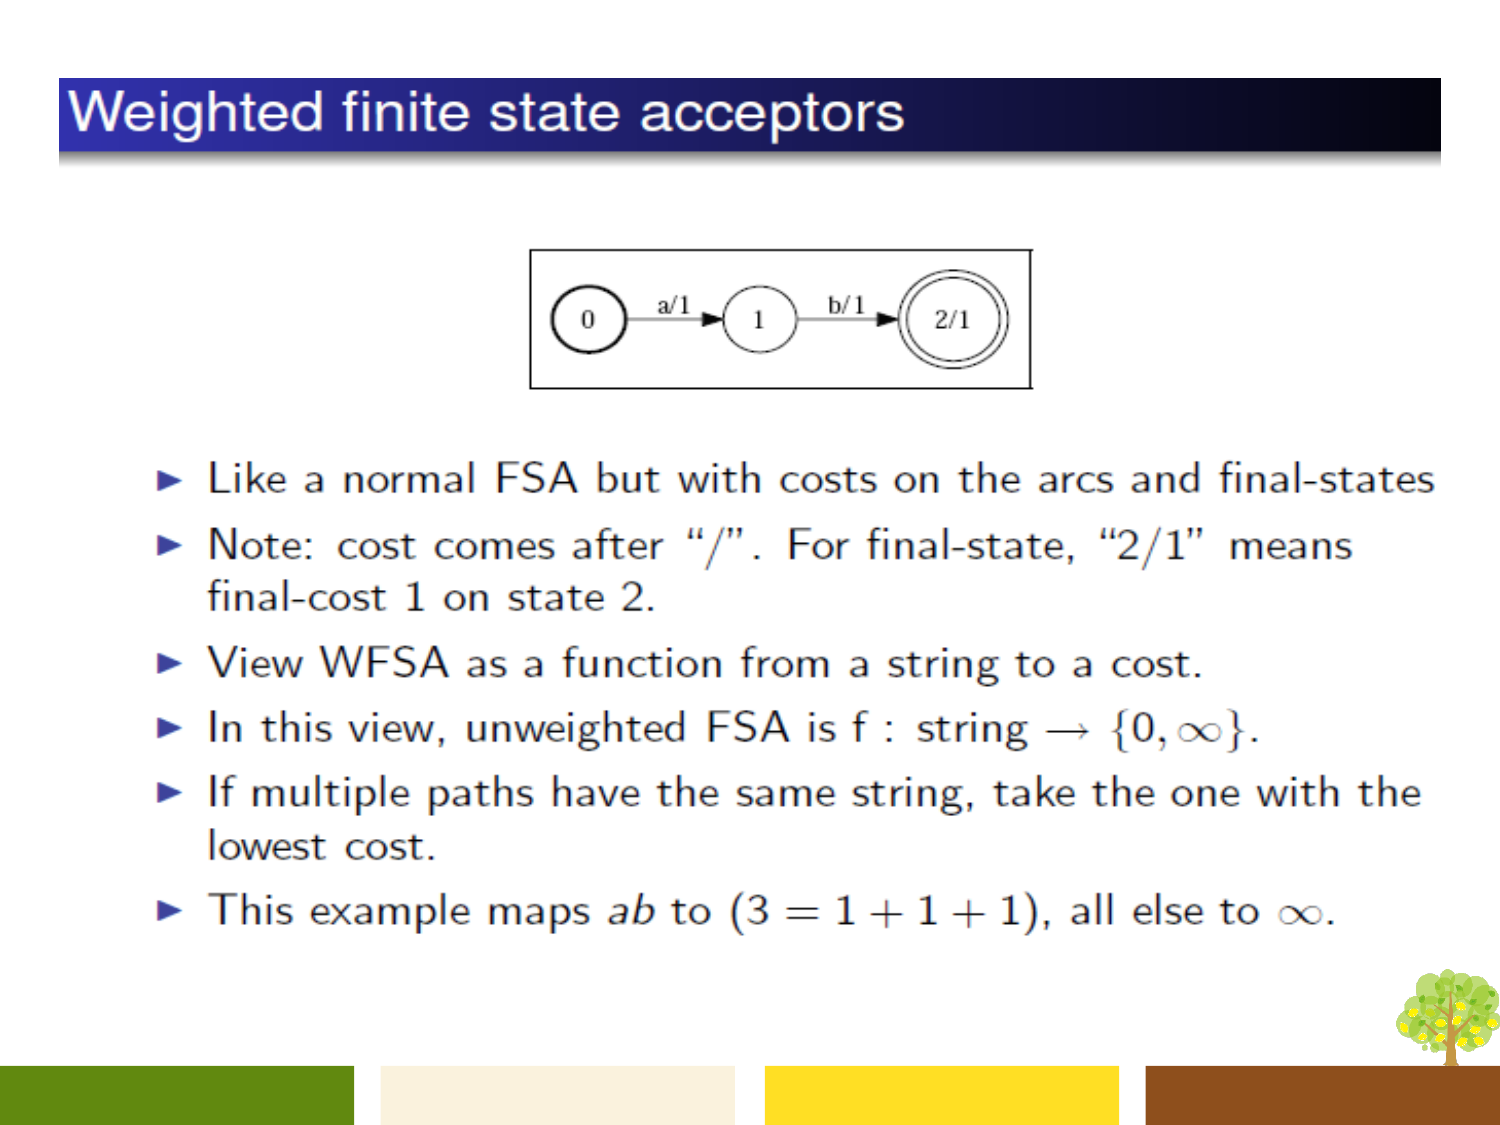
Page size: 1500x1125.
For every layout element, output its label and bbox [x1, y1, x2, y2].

picture [59, 78, 1441, 956]
picture [1396, 969, 1500, 1066]
